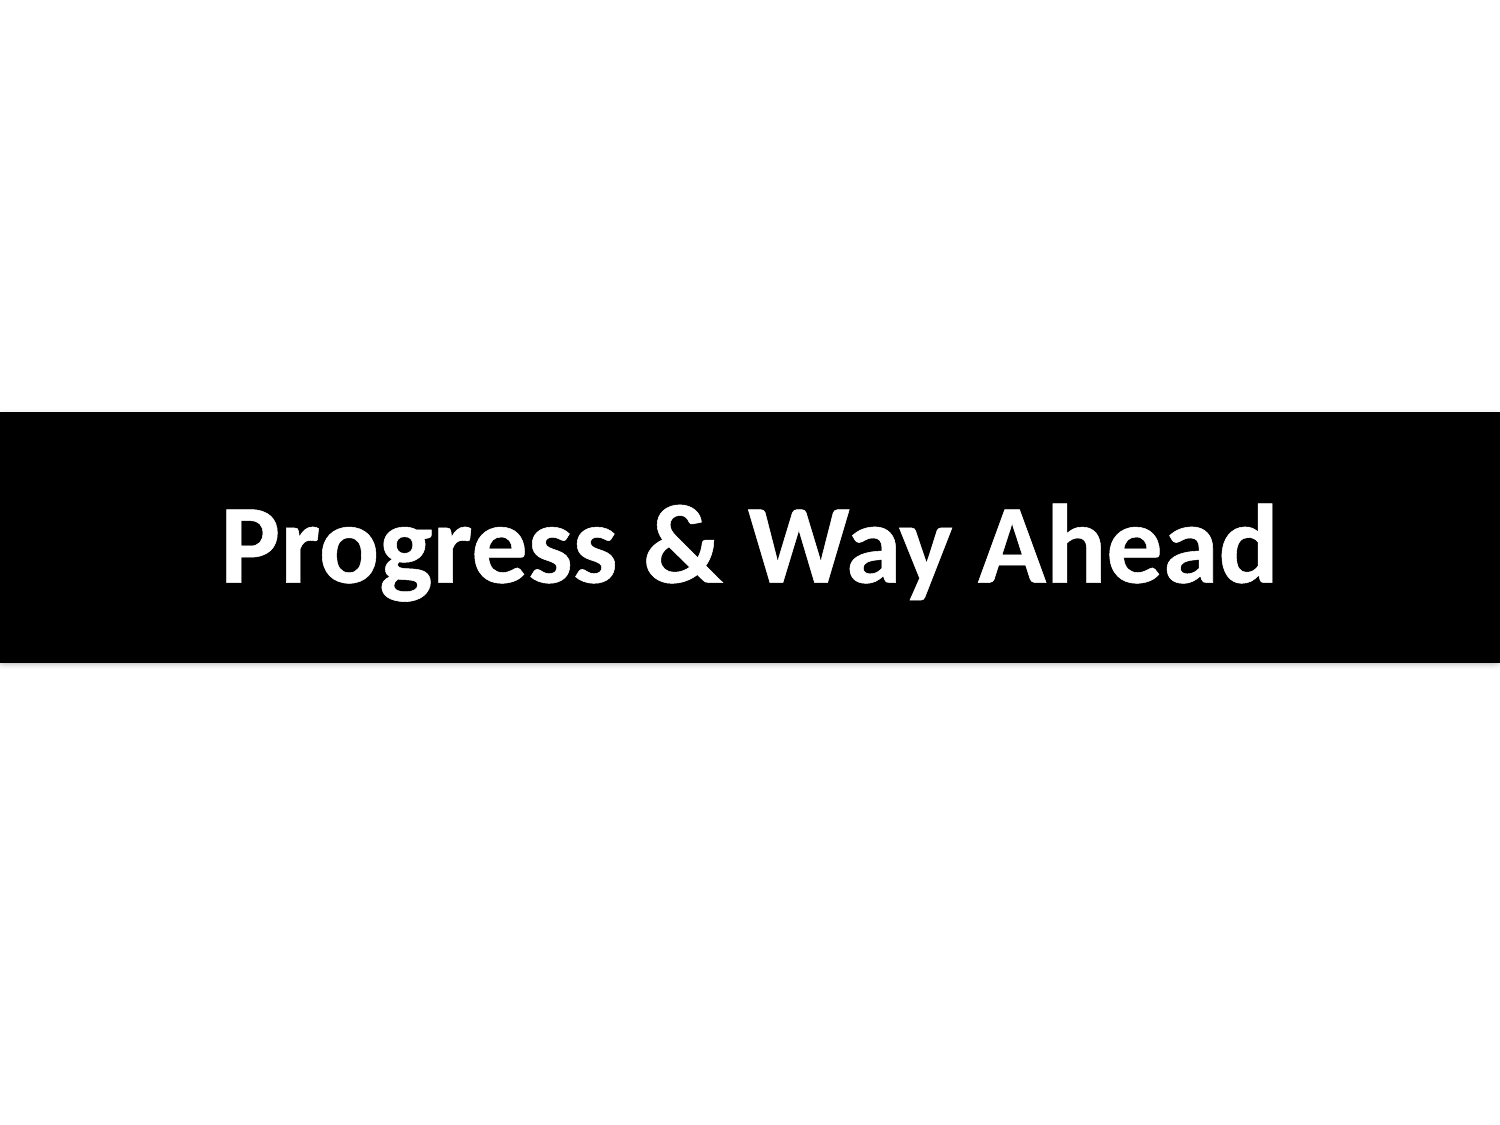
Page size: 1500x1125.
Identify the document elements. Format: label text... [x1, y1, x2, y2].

text_box Progress & Way Ahead [205, 462, 1295, 613]
text_box [0, 412, 1500, 663]
